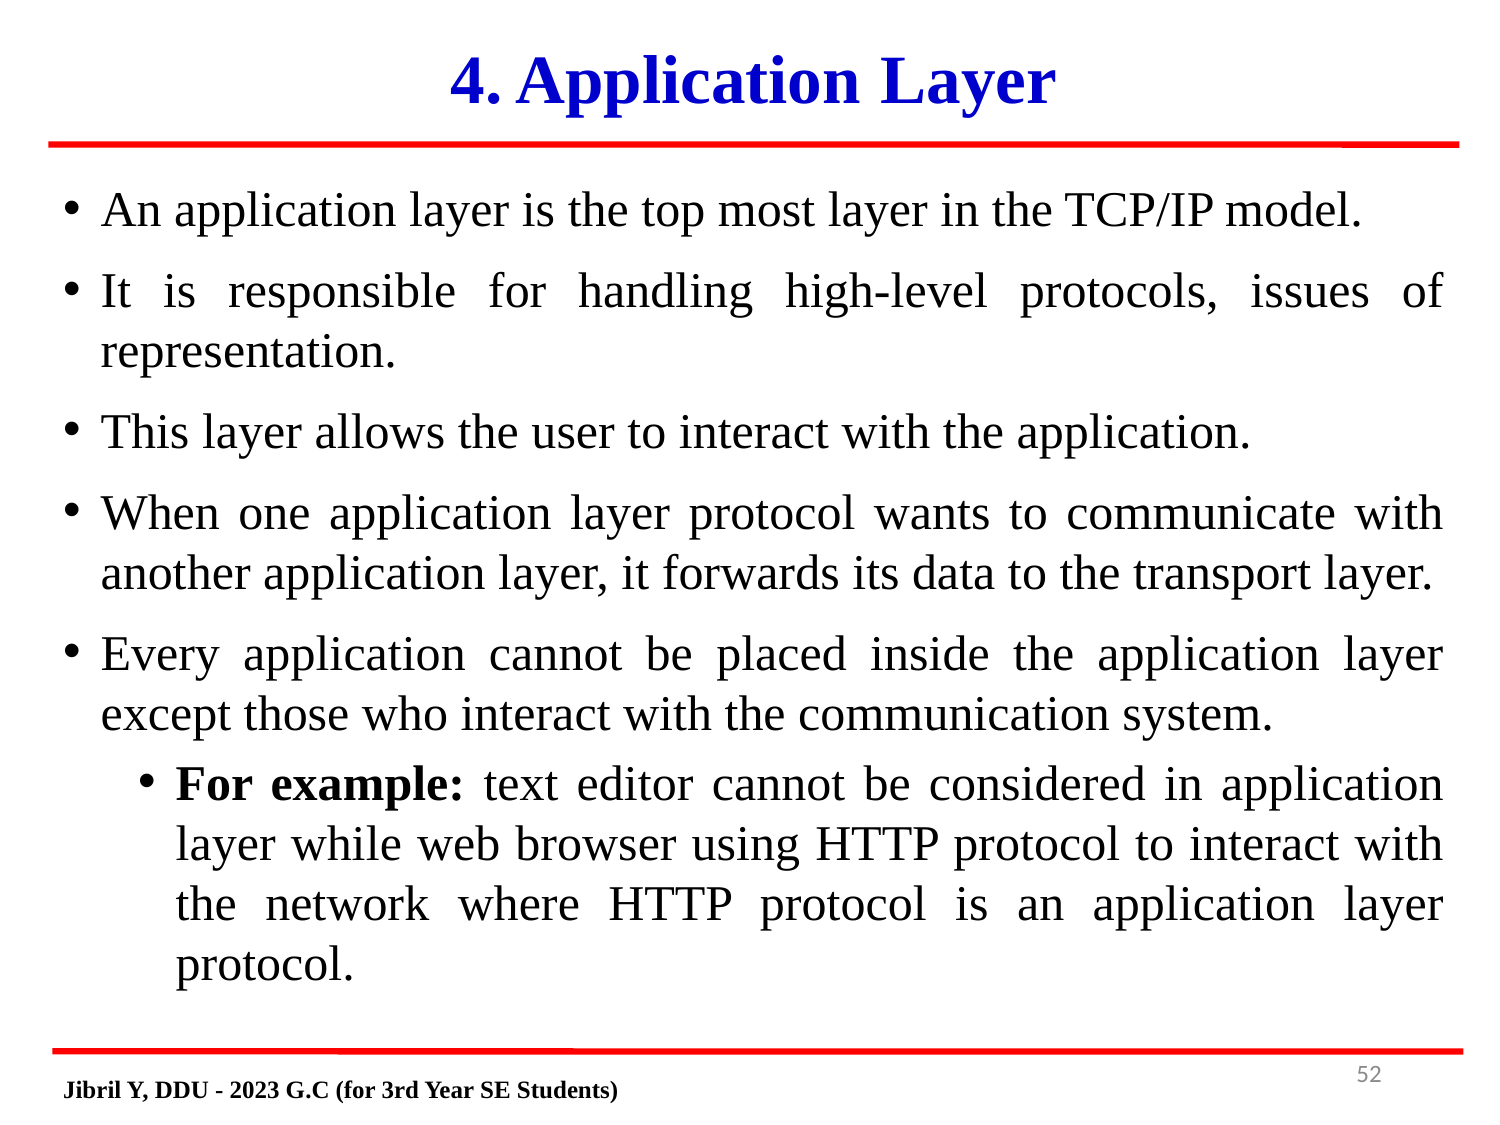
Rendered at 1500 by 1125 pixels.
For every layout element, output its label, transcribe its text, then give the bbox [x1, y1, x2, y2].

title 4. Application Layer [48, 30, 1460, 128]
slide_number 52 [1059, 1053, 1397, 1103]
slide_number 52 [1059, 1042, 1397, 1050]
footer Jibril Y, DDU - 2023 G.C (for 3rd Year SE Students) [48, 1058, 1366, 1119]
list An application layer is the top most layer in the TCP/IP model. It is responsible for handling high-level protocols, issues of representation. This layer allows the user to interact with the application. When one application layer protocol wants to communicate with another application layer, it forwards its data to the transport layer. Every application cannot be placed inside the application layer except those who interact with the communication system. For example: text editor cannot be considered in application layer while web browser using HTTP protocol to interact with the network where HTTP protocol is an application layer protocol. [48, 169, 1460, 1046]
